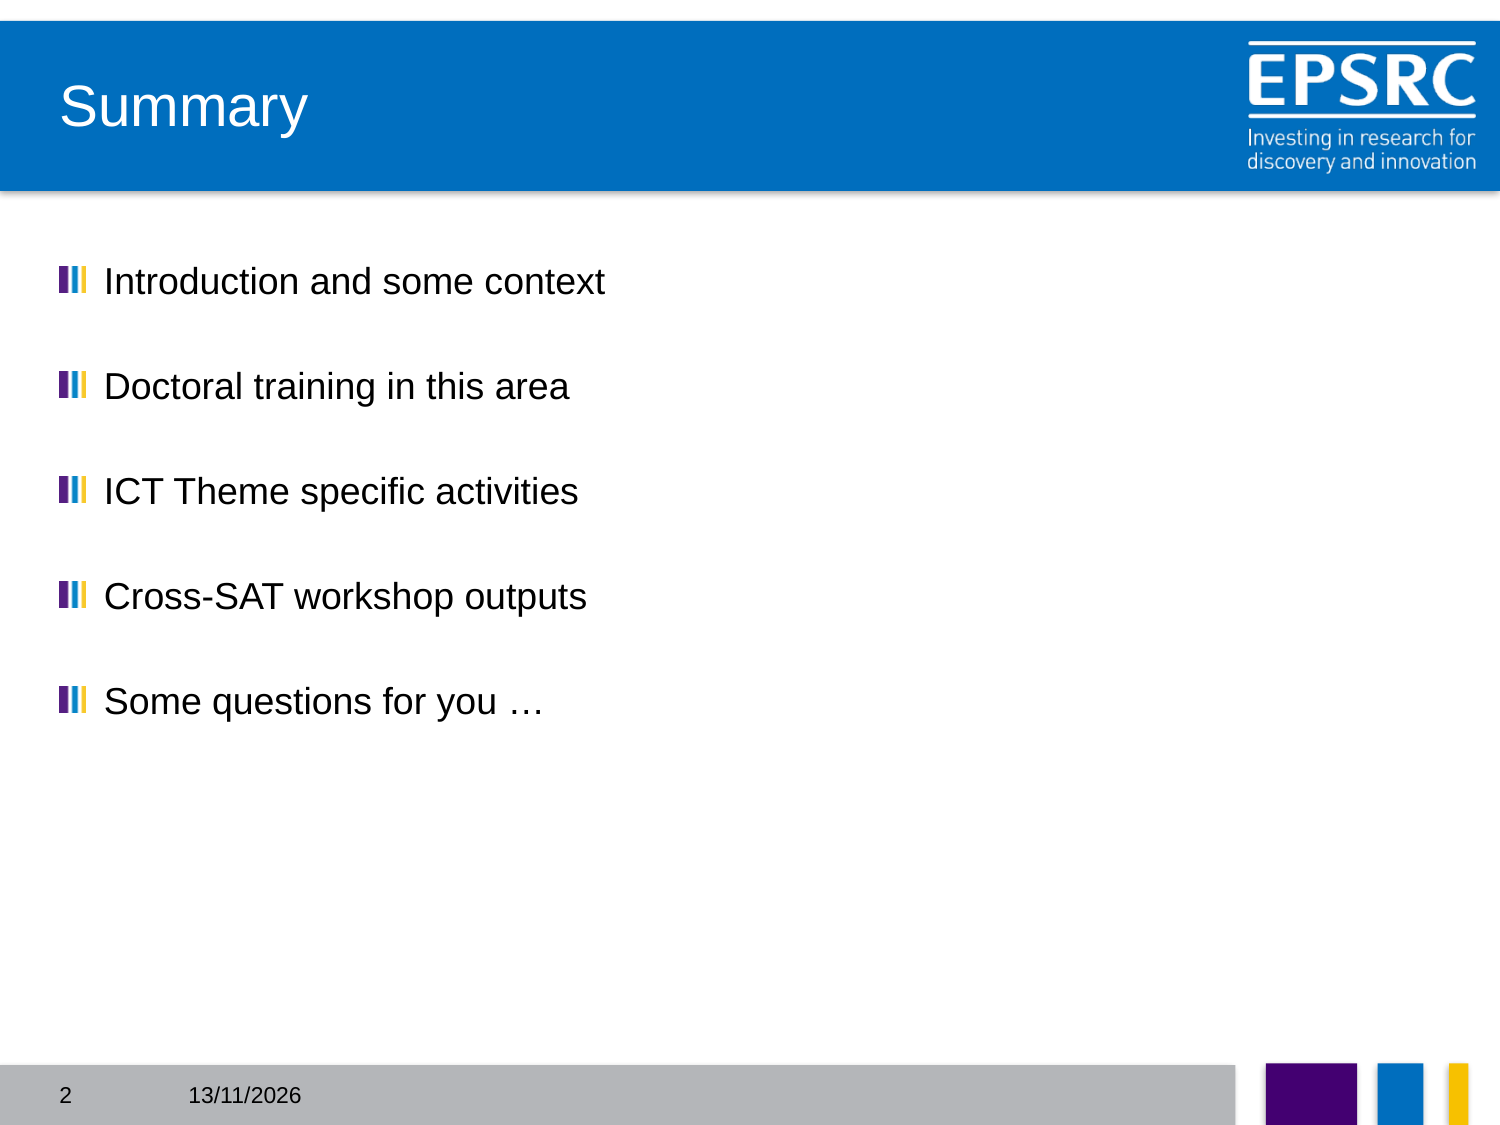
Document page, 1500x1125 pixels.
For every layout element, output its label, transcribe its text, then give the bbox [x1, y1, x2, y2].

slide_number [188, 1063, 366, 1125]
title Summary [59, 20, 1144, 186]
slide_number 2 [59, 1063, 172, 1125]
picture [78, 686, 86, 713]
picture [59, 371, 72, 398]
picture [78, 476, 86, 503]
picture [78, 371, 86, 398]
picture [59, 581, 72, 608]
list Introduction and some context Doctoral training in this area ICT Theme specific activities Cross-SAT workshop outputs Some questions for you … [59, 257, 1426, 1014]
footer [398, 1063, 998, 1125]
picture [78, 266, 86, 293]
picture [59, 686, 72, 713]
picture [59, 476, 72, 503]
picture [59, 266, 72, 293]
picture [78, 581, 86, 608]
